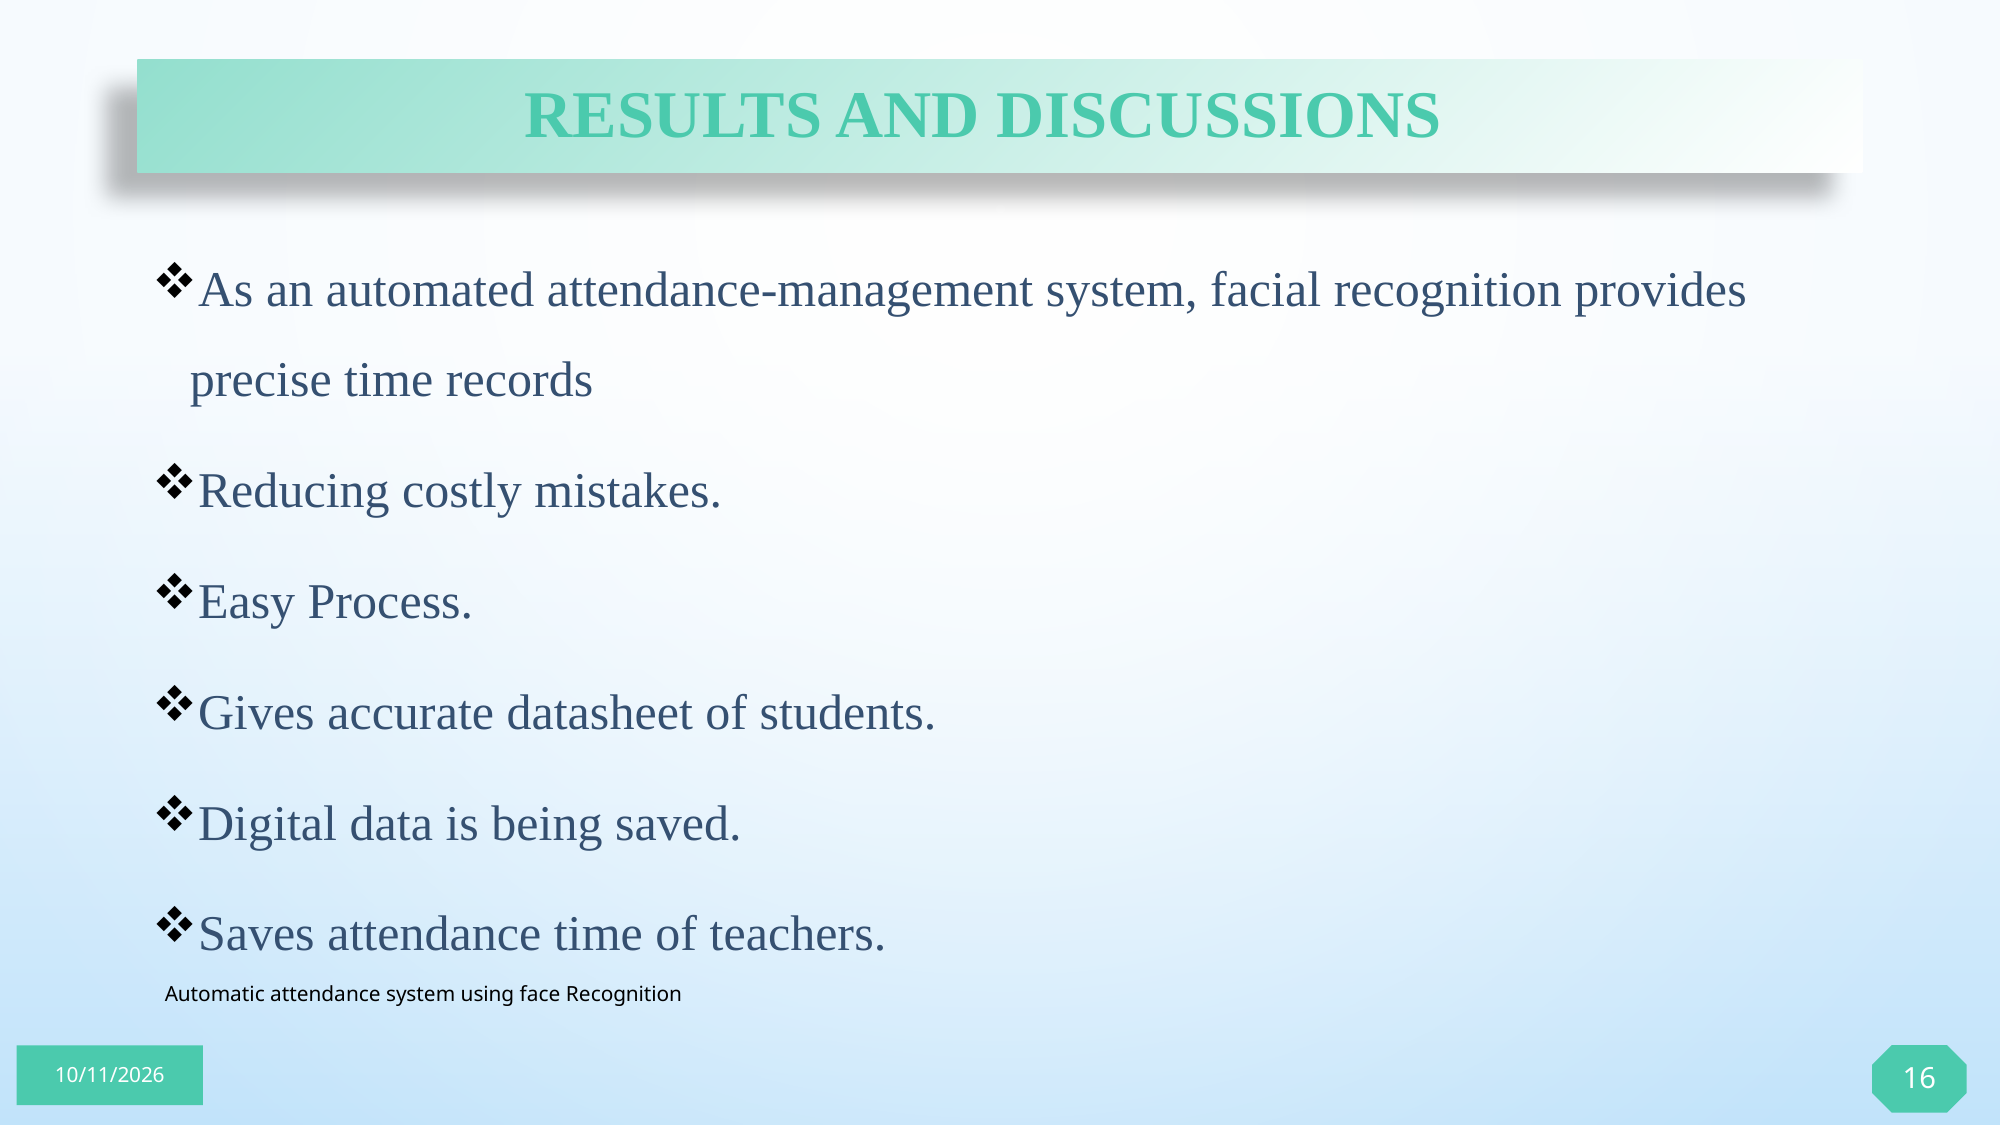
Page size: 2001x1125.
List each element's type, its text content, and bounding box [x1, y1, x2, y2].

title Results and discussions [137, 59, 1863, 173]
picture [0, 0, 2000, 1125]
list As an automated attendance-management system, facial recognition provides precise time records Reducing costly mistakes. Easy Process. Gives accurate datasheet of students. Digital data is being saved. Saves attendance time of teachers. [137, 219, 1863, 1014]
slide_number 16 [1872, 1045, 1967, 1113]
footer Automatic attendance system using face Recognition [149, 965, 1245, 1025]
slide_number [16, 1045, 203, 1106]
